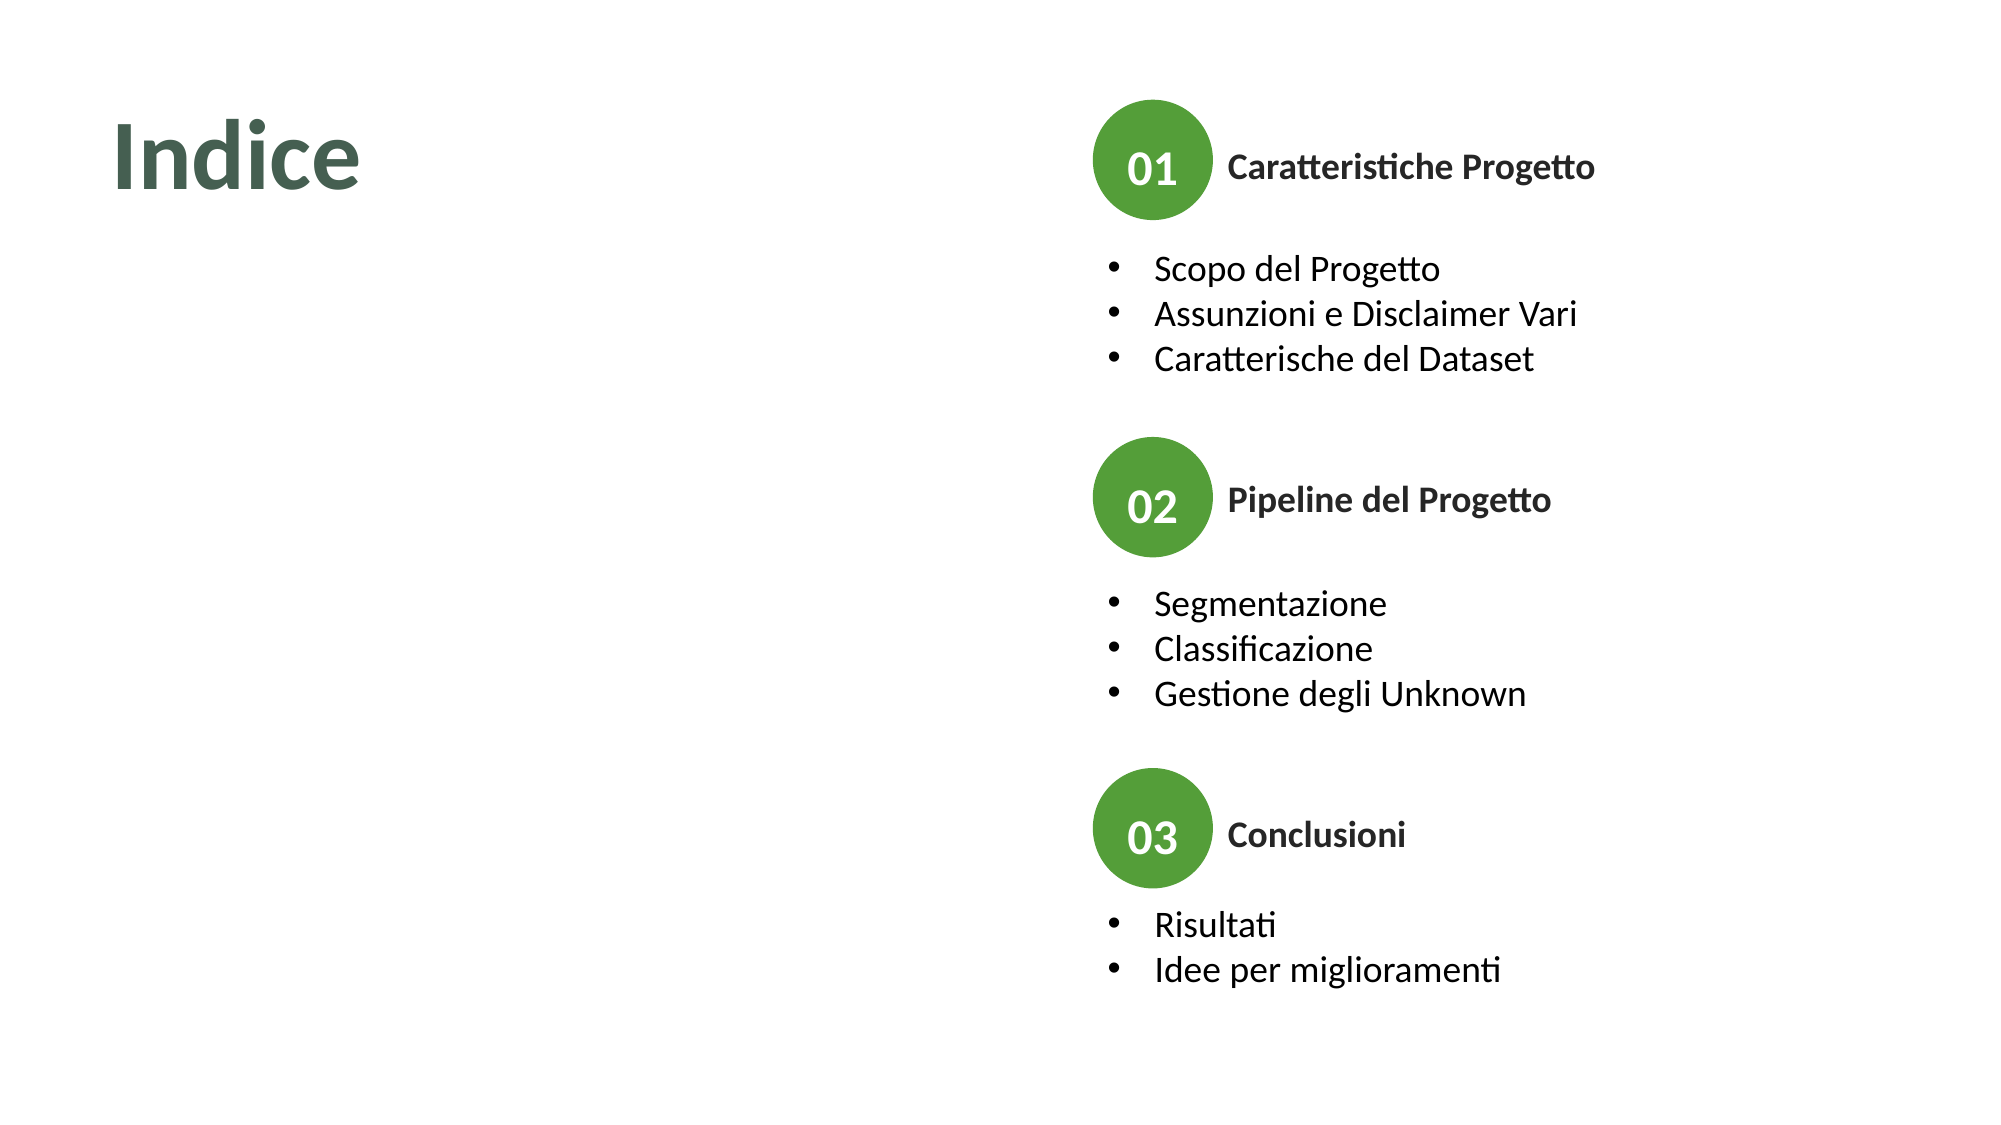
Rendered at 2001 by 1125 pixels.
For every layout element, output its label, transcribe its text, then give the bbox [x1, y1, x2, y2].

text_box 03 [1092, 768, 1212, 889]
text_box Pipeline del Progetto [1212, 432, 1637, 554]
text_box Segmentazione Classificazione Gestione degli Unknown [1092, 571, 1637, 722]
text_box Conclusioni [1212, 768, 1637, 889]
text_box Caratteristiche Progetto [1212, 101, 1637, 219]
title Indice [96, 95, 595, 219]
text_box Risultati Idee per miglioramenti [1092, 893, 1637, 998]
text_box 01 [1092, 99, 1212, 221]
text_box Scopo del Progetto Assunzioni e Disclaimer Vari Caratterische del Dataset [1092, 236, 1637, 387]
text_box 02 [1092, 436, 1212, 558]
